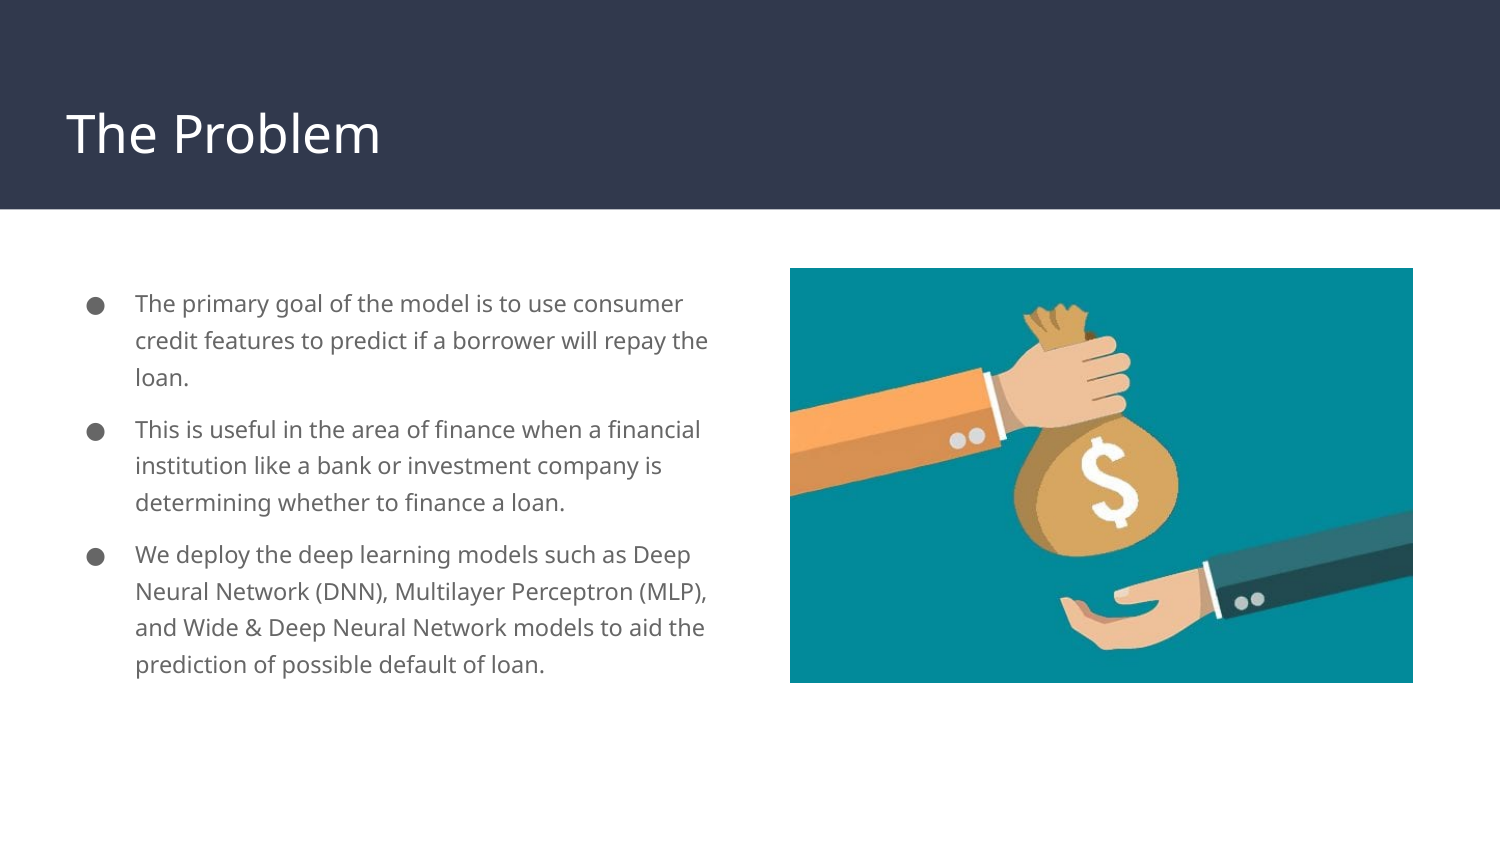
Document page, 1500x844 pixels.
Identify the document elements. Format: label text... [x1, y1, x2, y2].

list The primary goal of the model is to use consumer credit features to predict if a borrower will repay the loan. This is useful in the area of finance when a financial institution like a bank or investment company is determining whether to finance a loan. We deploy the deep learning models such as Deep Neural Network (DNN), Multilayer Perceptron (MLP), and Wide & Deep Neural Network models to aid the prediction of possible default of loan. [44, 268, 726, 703]
picture [790, 267, 1414, 684]
title The Problem [51, 82, 1449, 185]
